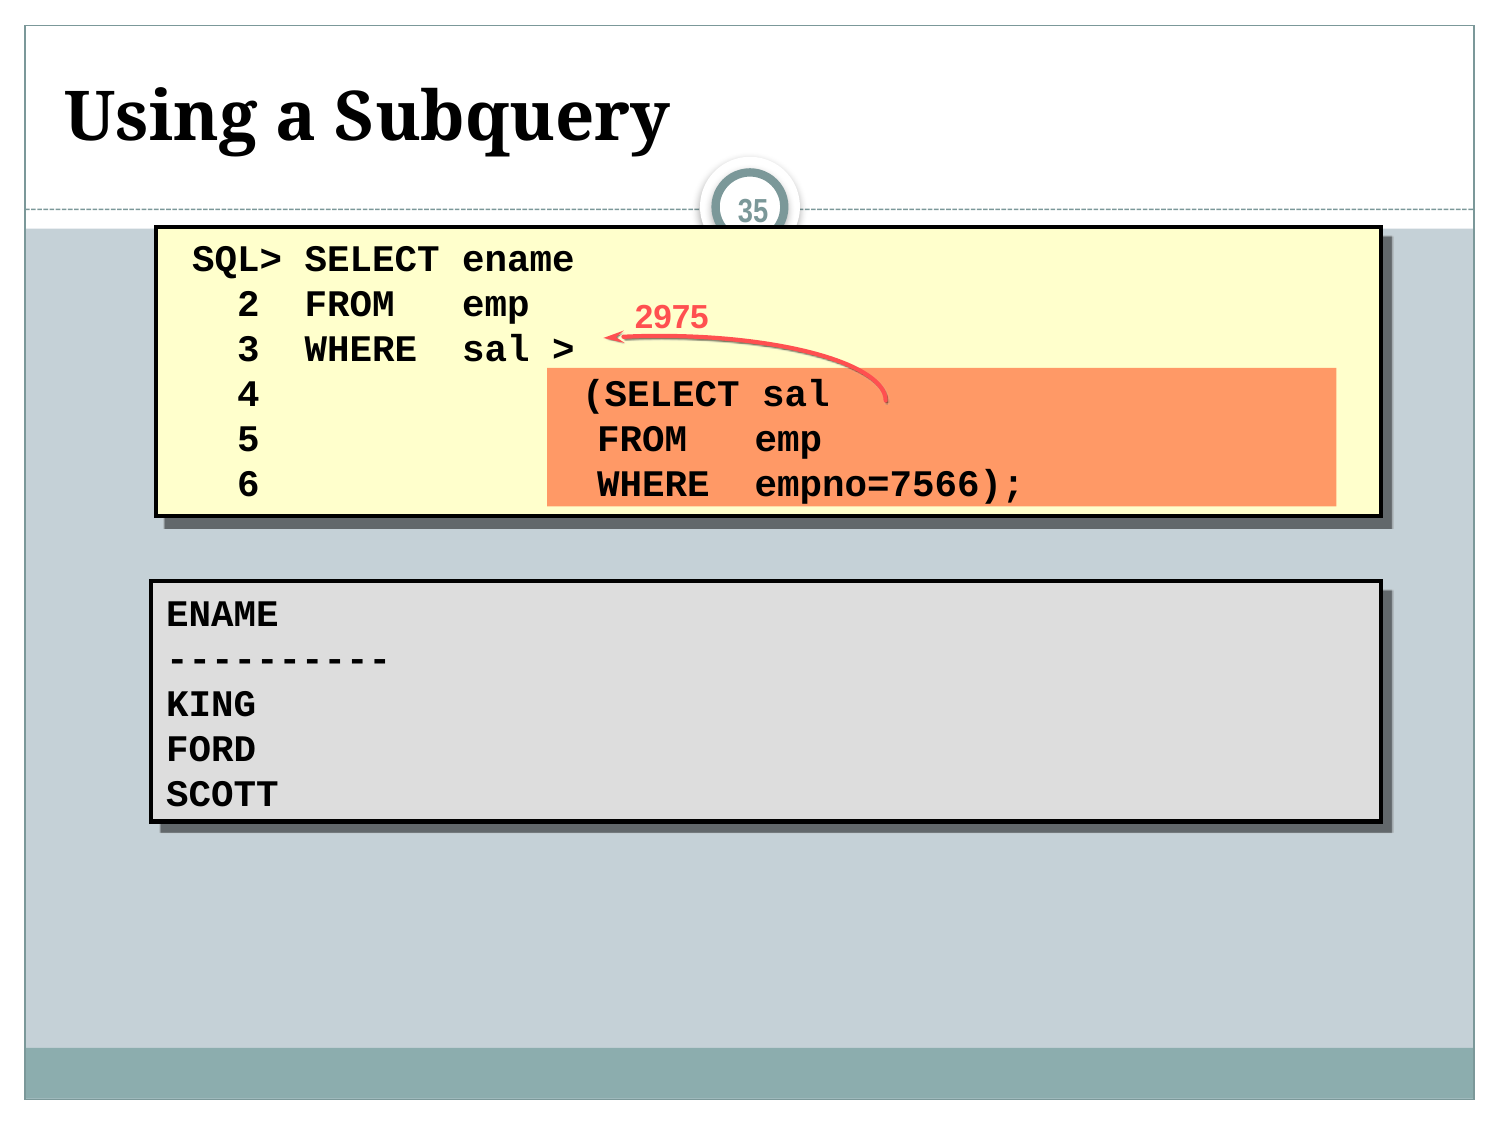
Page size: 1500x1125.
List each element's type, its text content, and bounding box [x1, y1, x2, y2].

text_box ENAME ---------- KING FORD SCOTT [151, 581, 1382, 822]
text_box [155, 227, 177, 234]
text_box [1108, 227, 1382, 517]
text_box SQL> SELECT ename 2 FROM emp 3 WHERE sal > 4 (SELECT sal 5 FROM emp 6 WHERE empno=7566); [791, 226, 1108, 234]
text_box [546, 279, 1337, 507]
title Using a Subquery [49, 37, 1450, 163]
text_box [155, 234, 1356, 520]
text_box SQL> SELECT ename 2 FROM emp 3 WHERE sal > 4 (SELECT sal 5 FROM emp 6 WHERE empno=7566); [177, 226, 715, 234]
slide_number 35 [715, 168, 791, 241]
